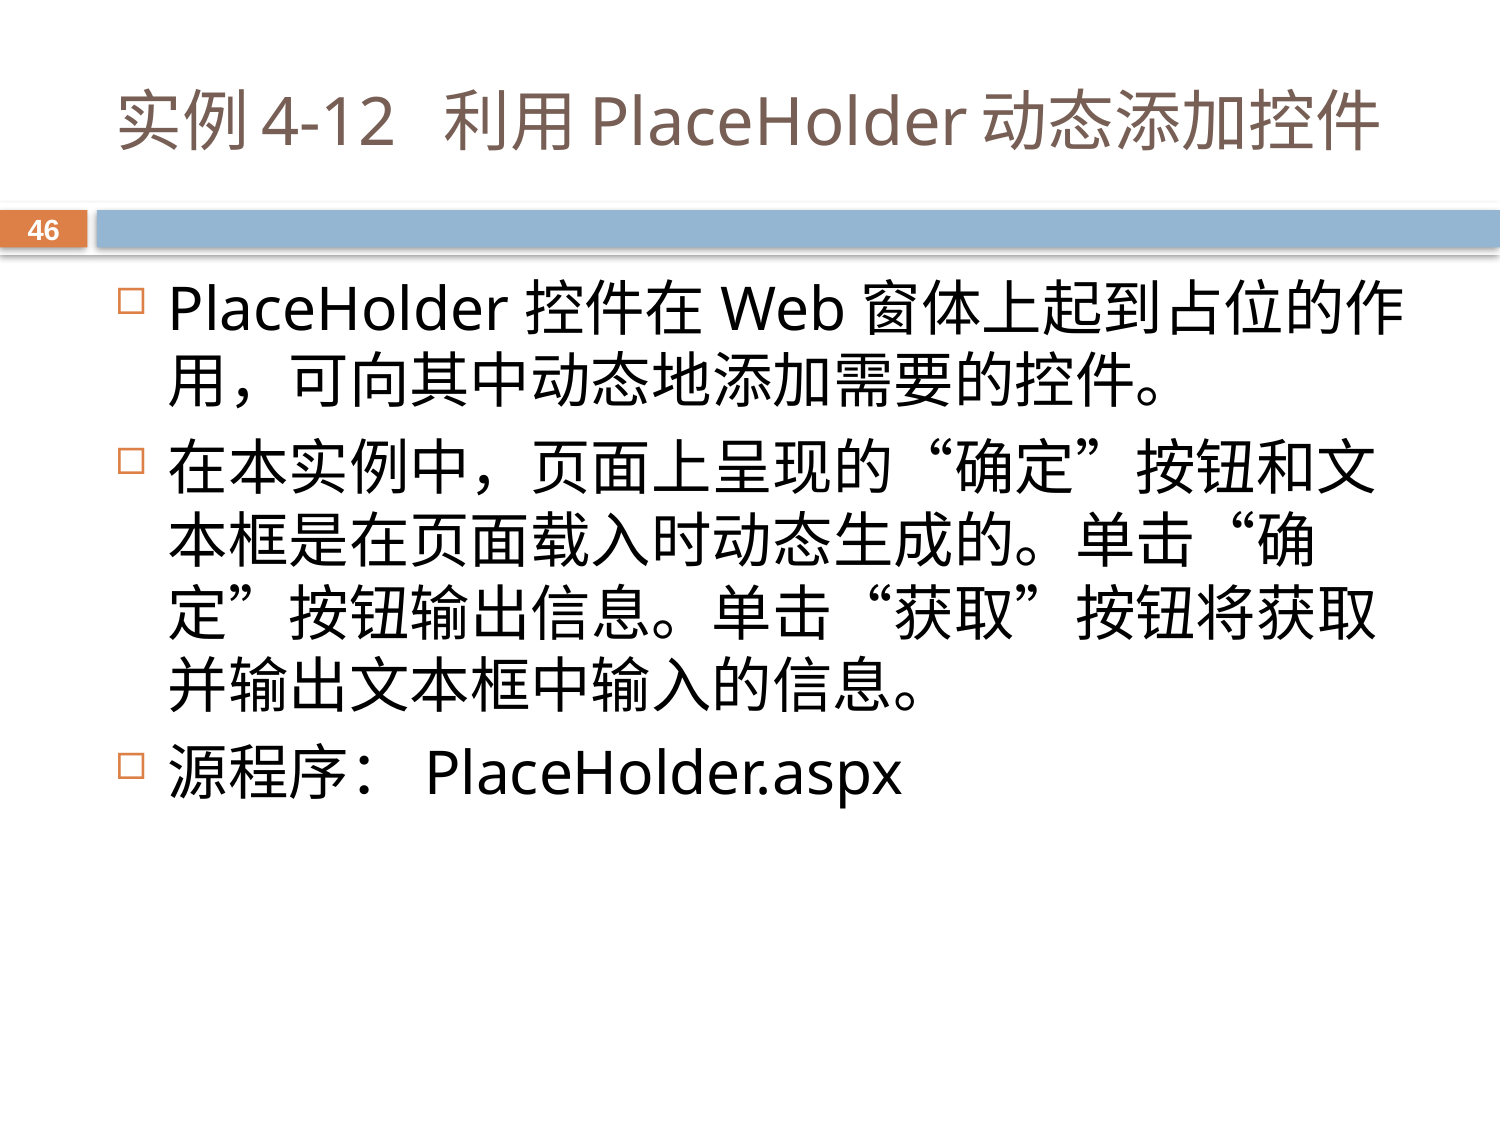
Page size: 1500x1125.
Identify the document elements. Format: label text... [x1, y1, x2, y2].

list PlaceHolder控件在Web窗体上起到占位的作用，可向其中动态地添加需要的控件。 在本实例中，页面上呈现的“确定”按钮和文本框是在页面载入时动态生成的。单击“确定”按钮输出信息。单击“获取”按钮将获取并输出文本框中输入的信息。 源程序：PlaceHolder.aspx [100, 262, 1438, 1000]
slide_number 46 [0, 208, 88, 249]
title 实例4-12 利用PlaceHolder动态添加控件 [100, 37, 1438, 200]
